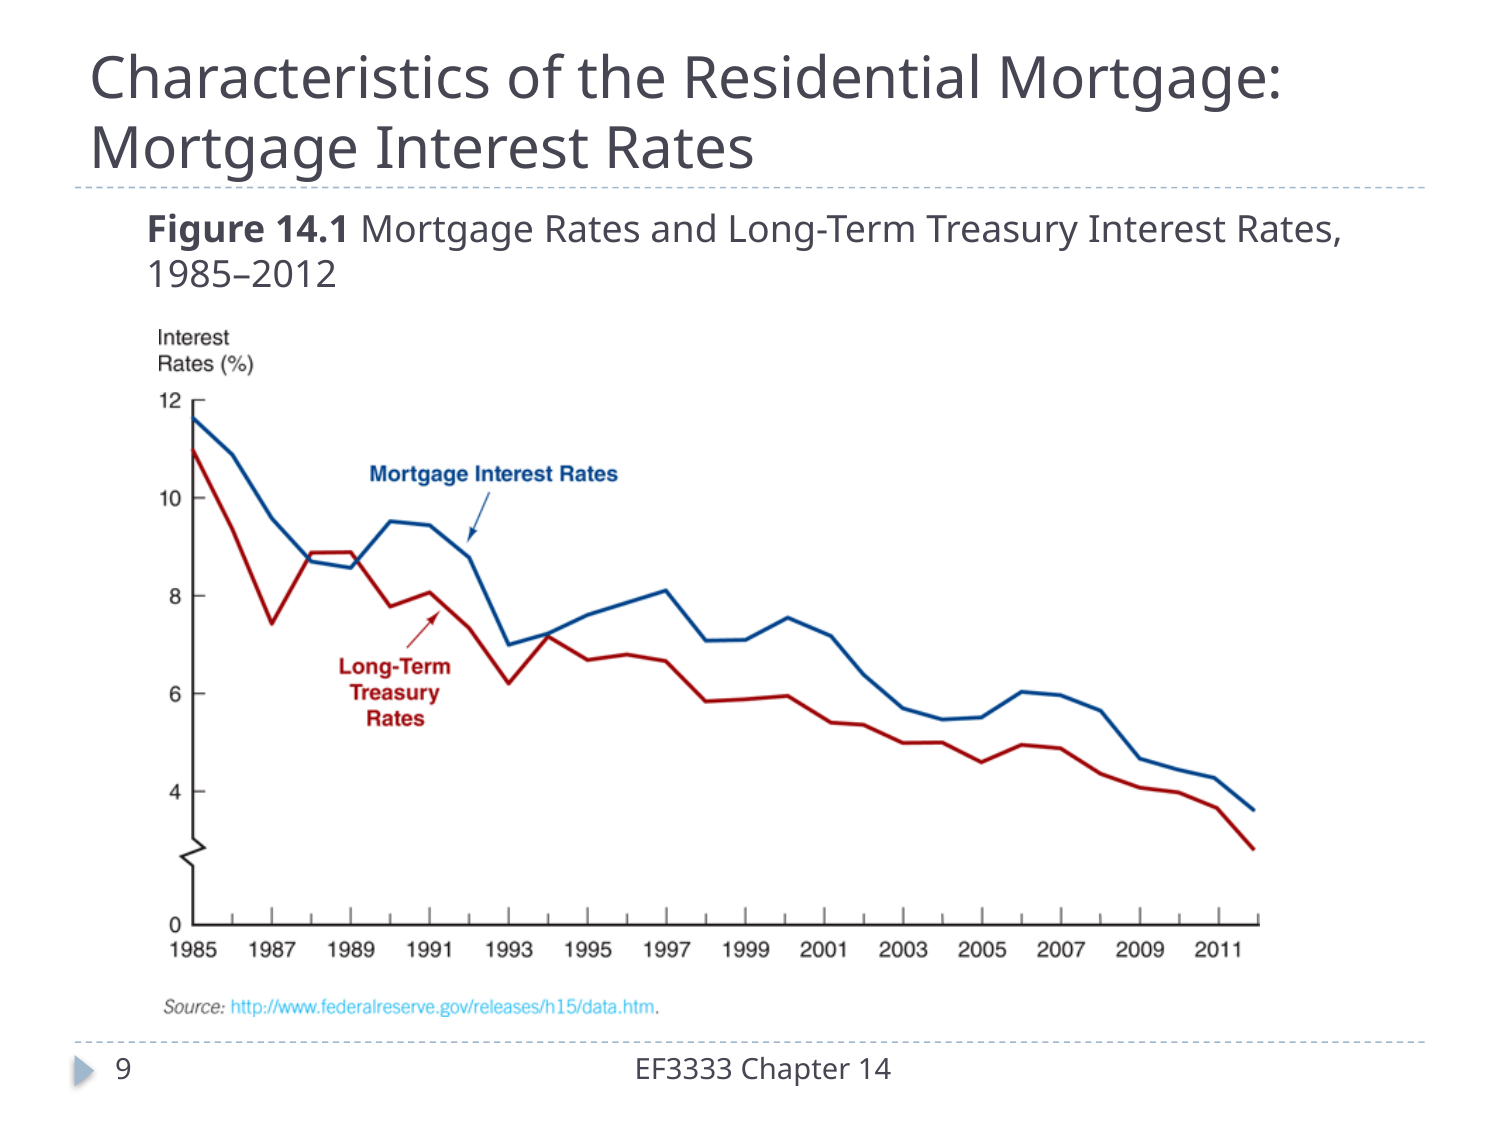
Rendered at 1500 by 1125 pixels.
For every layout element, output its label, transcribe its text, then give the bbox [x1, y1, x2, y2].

slide_number 9 [100, 1042, 426, 1103]
text_box Figure 14.1 Mortgage Rates and Long-Term Treasury Interest Rates, 1985–2012 [131, 197, 1395, 303]
title Characteristics of the Residential Mortgage: Mortgage Interest Rates [75, 24, 1425, 188]
footer EF3333 Chapter 14 [475, 1042, 1051, 1103]
picture [159, 329, 1260, 1017]
